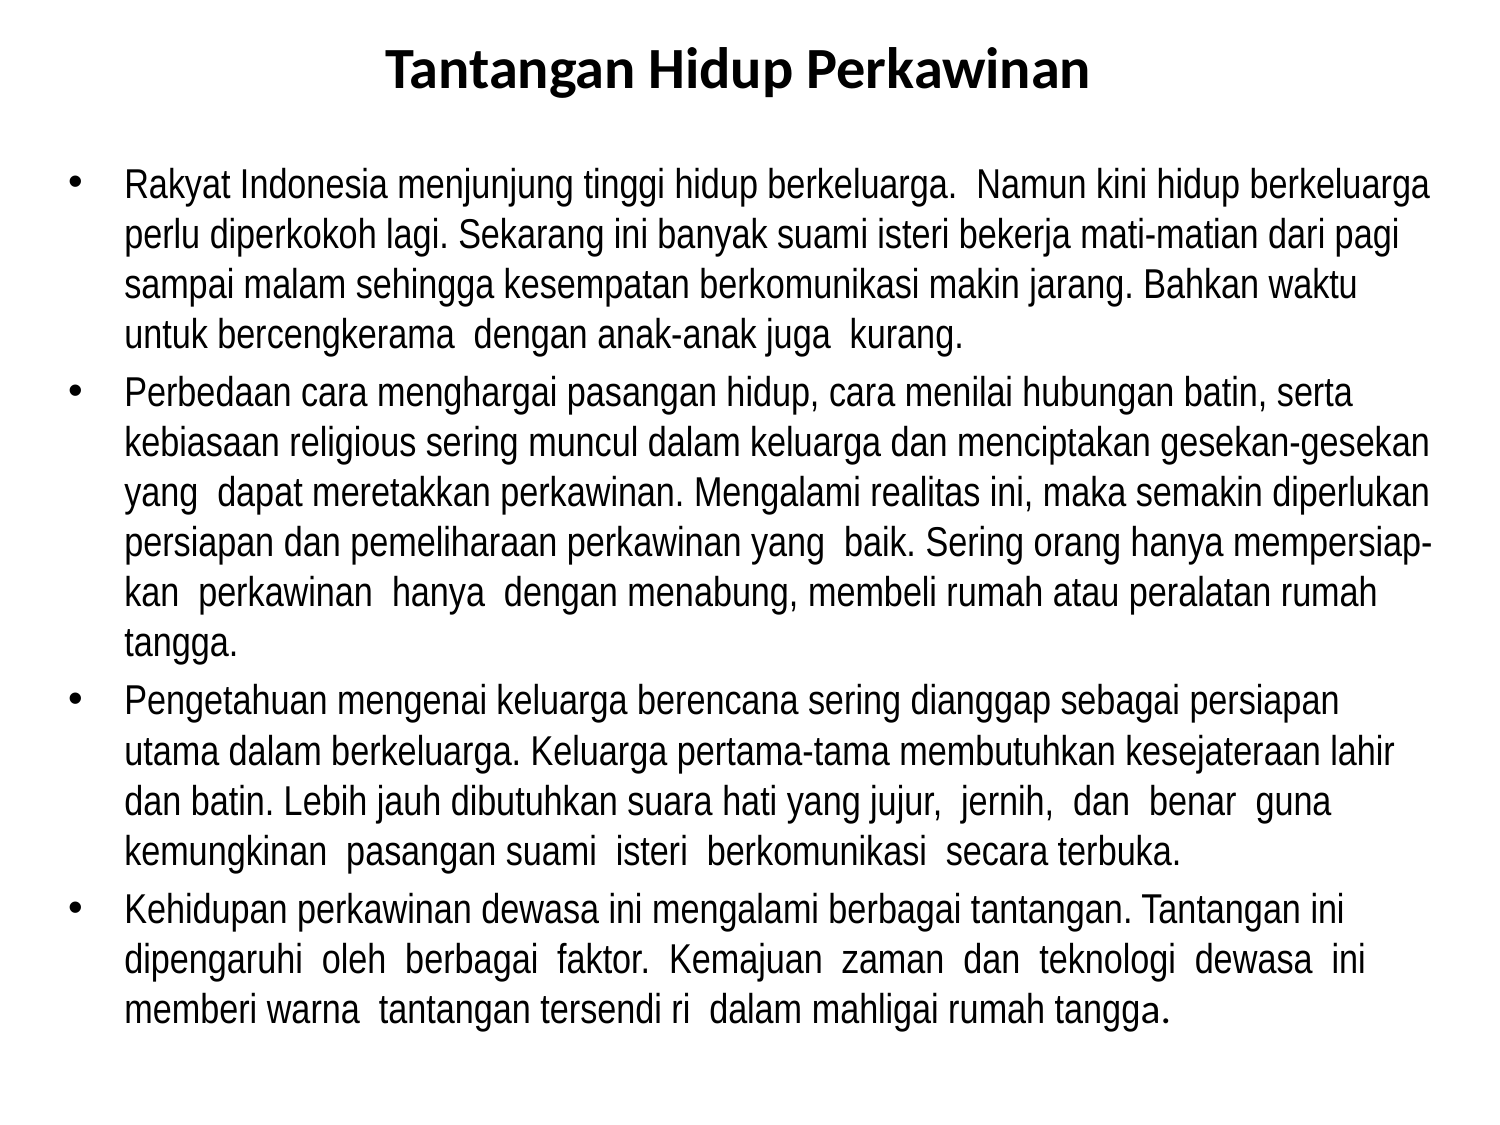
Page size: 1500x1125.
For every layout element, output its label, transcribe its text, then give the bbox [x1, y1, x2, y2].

title Tantangan Hidup Perkawinan [29, 19, 1447, 112]
list Rakyat Indonesia menjunjung tinggi hidup berkeluarga. Namun kini hidup berkeluarga perlu diperkokoh lagi. Sekarang ini banyak suami isteri bekerja mati-matian dari pagi sampai malam sehingga kesempatan berkomunikasi makin jarang. Bahkan waktu untuk bercengkerama dengan anak-anak juga kurang. Perbedaan cara menghargai pasangan hidup, cara menilai hubungan batin, serta kebiasaan religious sering muncul dalam keluarga dan menciptakan gesekan-gesekan yang dapat meretakkan perkawinan. Mengalami realitas ini, maka semakin diperlukan persiapan dan pemeliharaan perkawinan yang baik. Sering orang hanya mempersiap-kan perkawinan hanya dengan menabung, membeli rumah atau peralatan rumah tangga. Pengetahuan mengenai keluarga berencana sering dianggap sebagai persiapan utama dalam berkeluarga. Keluarga pertama-tama membutuhkan kesejateraan lahir dan batin. Lebih jauh dibutuhkan suara hati yang jujur, jernih, dan benar guna kemungkinan pasangan suami isteri berkomunikasi secara terbuka. Kehidupan perkawinan dewasa ini mengalami berbagai tantangan. Tantangan ini dipengaruhi oleh berbagai faktor. Kemajuan zaman dan teknologi dewasa ini memberi warna tantangan tersendi ri dalam mahligai rumah tangga. [53, 149, 1459, 1059]
